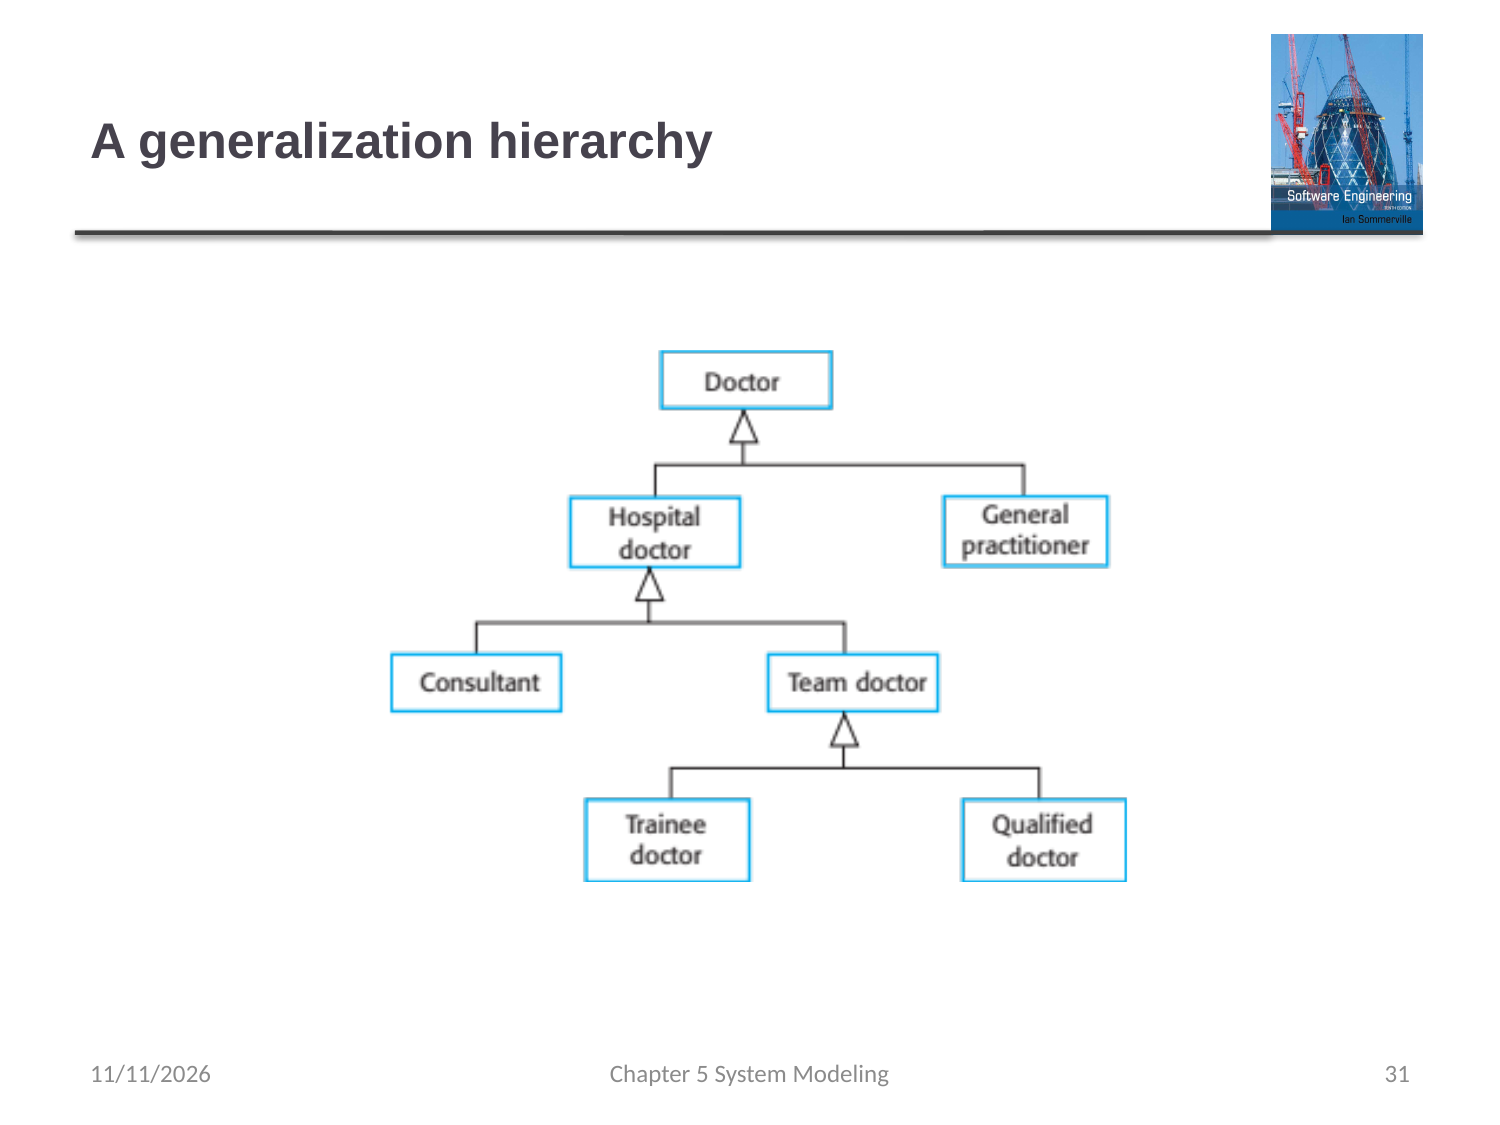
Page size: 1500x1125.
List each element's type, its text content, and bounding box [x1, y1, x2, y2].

footer Chapter 5 System Modeling [512, 1042, 988, 1103]
slide_number 31 [1074, 1042, 1425, 1103]
picture [1271, 34, 1423, 230]
title A generalization hierarchy [74, 44, 1272, 233]
picture [389, 349, 1128, 882]
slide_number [75, 1042, 425, 1103]
